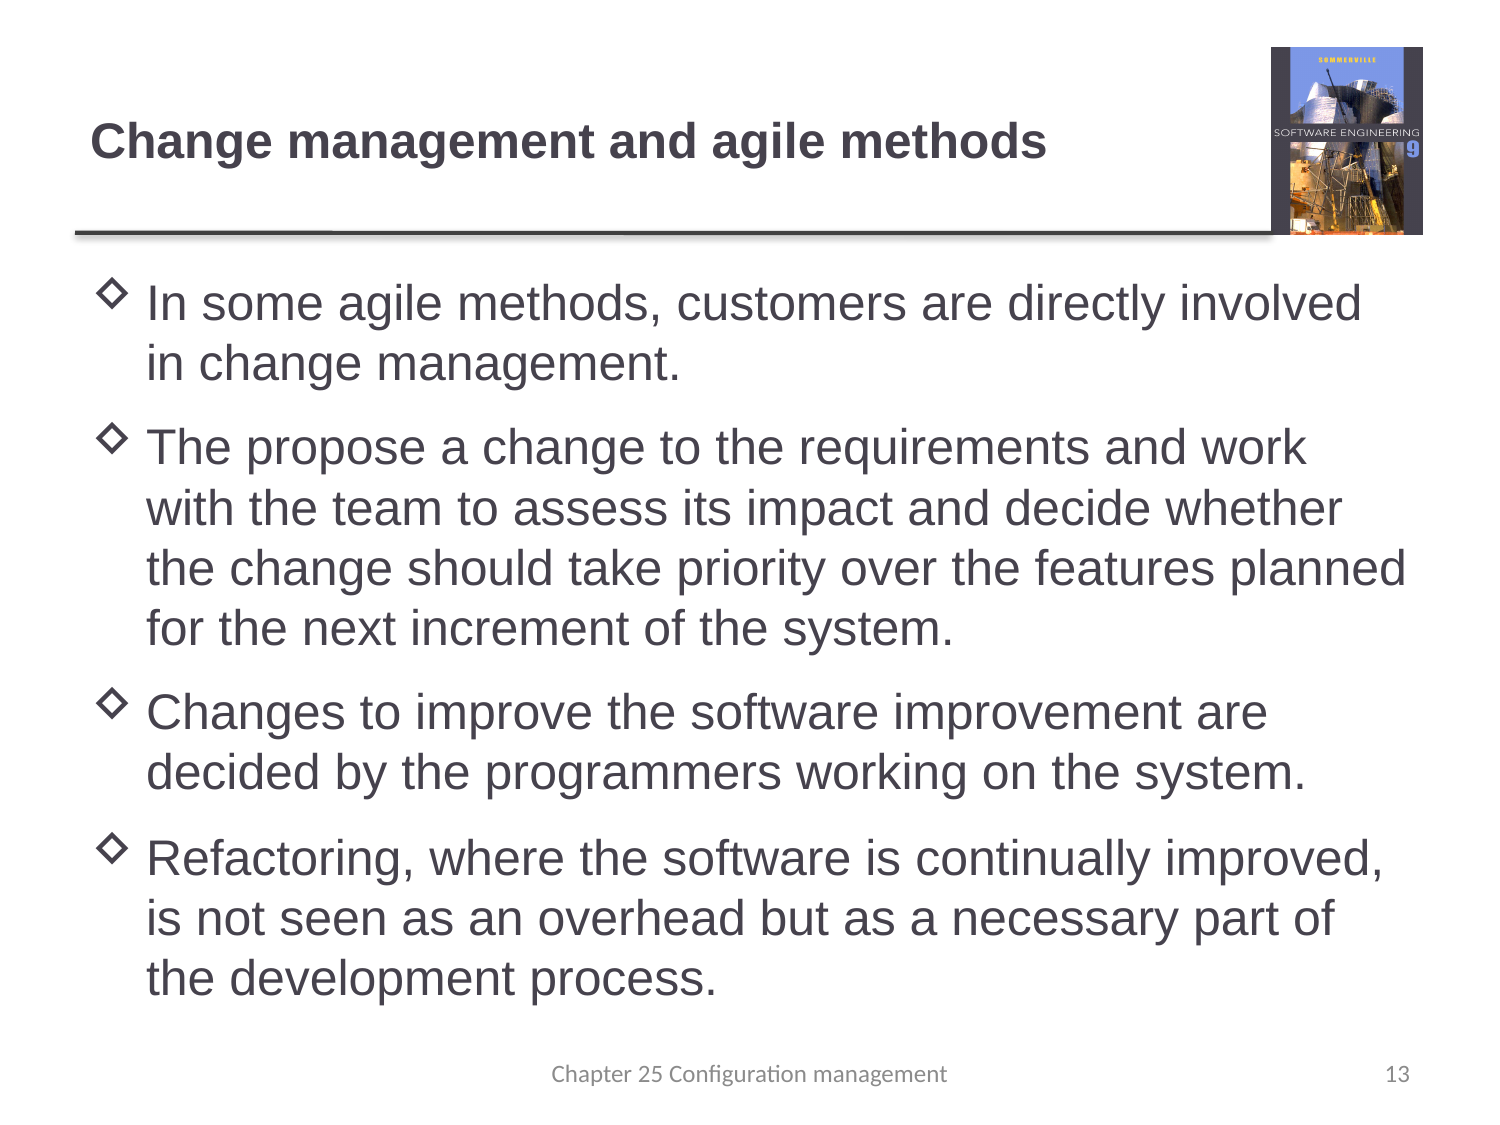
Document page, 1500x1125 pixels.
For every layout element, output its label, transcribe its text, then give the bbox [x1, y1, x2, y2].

picture [1272, 47, 1423, 235]
slide_number 13 [1074, 1042, 1425, 1103]
title Change management and agile methods [74, 44, 1272, 233]
footer Chapter 25 Configuration management [512, 1042, 988, 1103]
list In some agile methods, customers are directly involved in change management. The propose a change to the requirements and work with the team to assess its impact and decide whether the change should take priority over the features planned for the next increment of the system. Changes to improve the software improvement are decided by the programmers working on the system. Refactoring, where the software is continually improved, is not seen as an overhead but as a necessary part of the development process. [75, 262, 1425, 1005]
